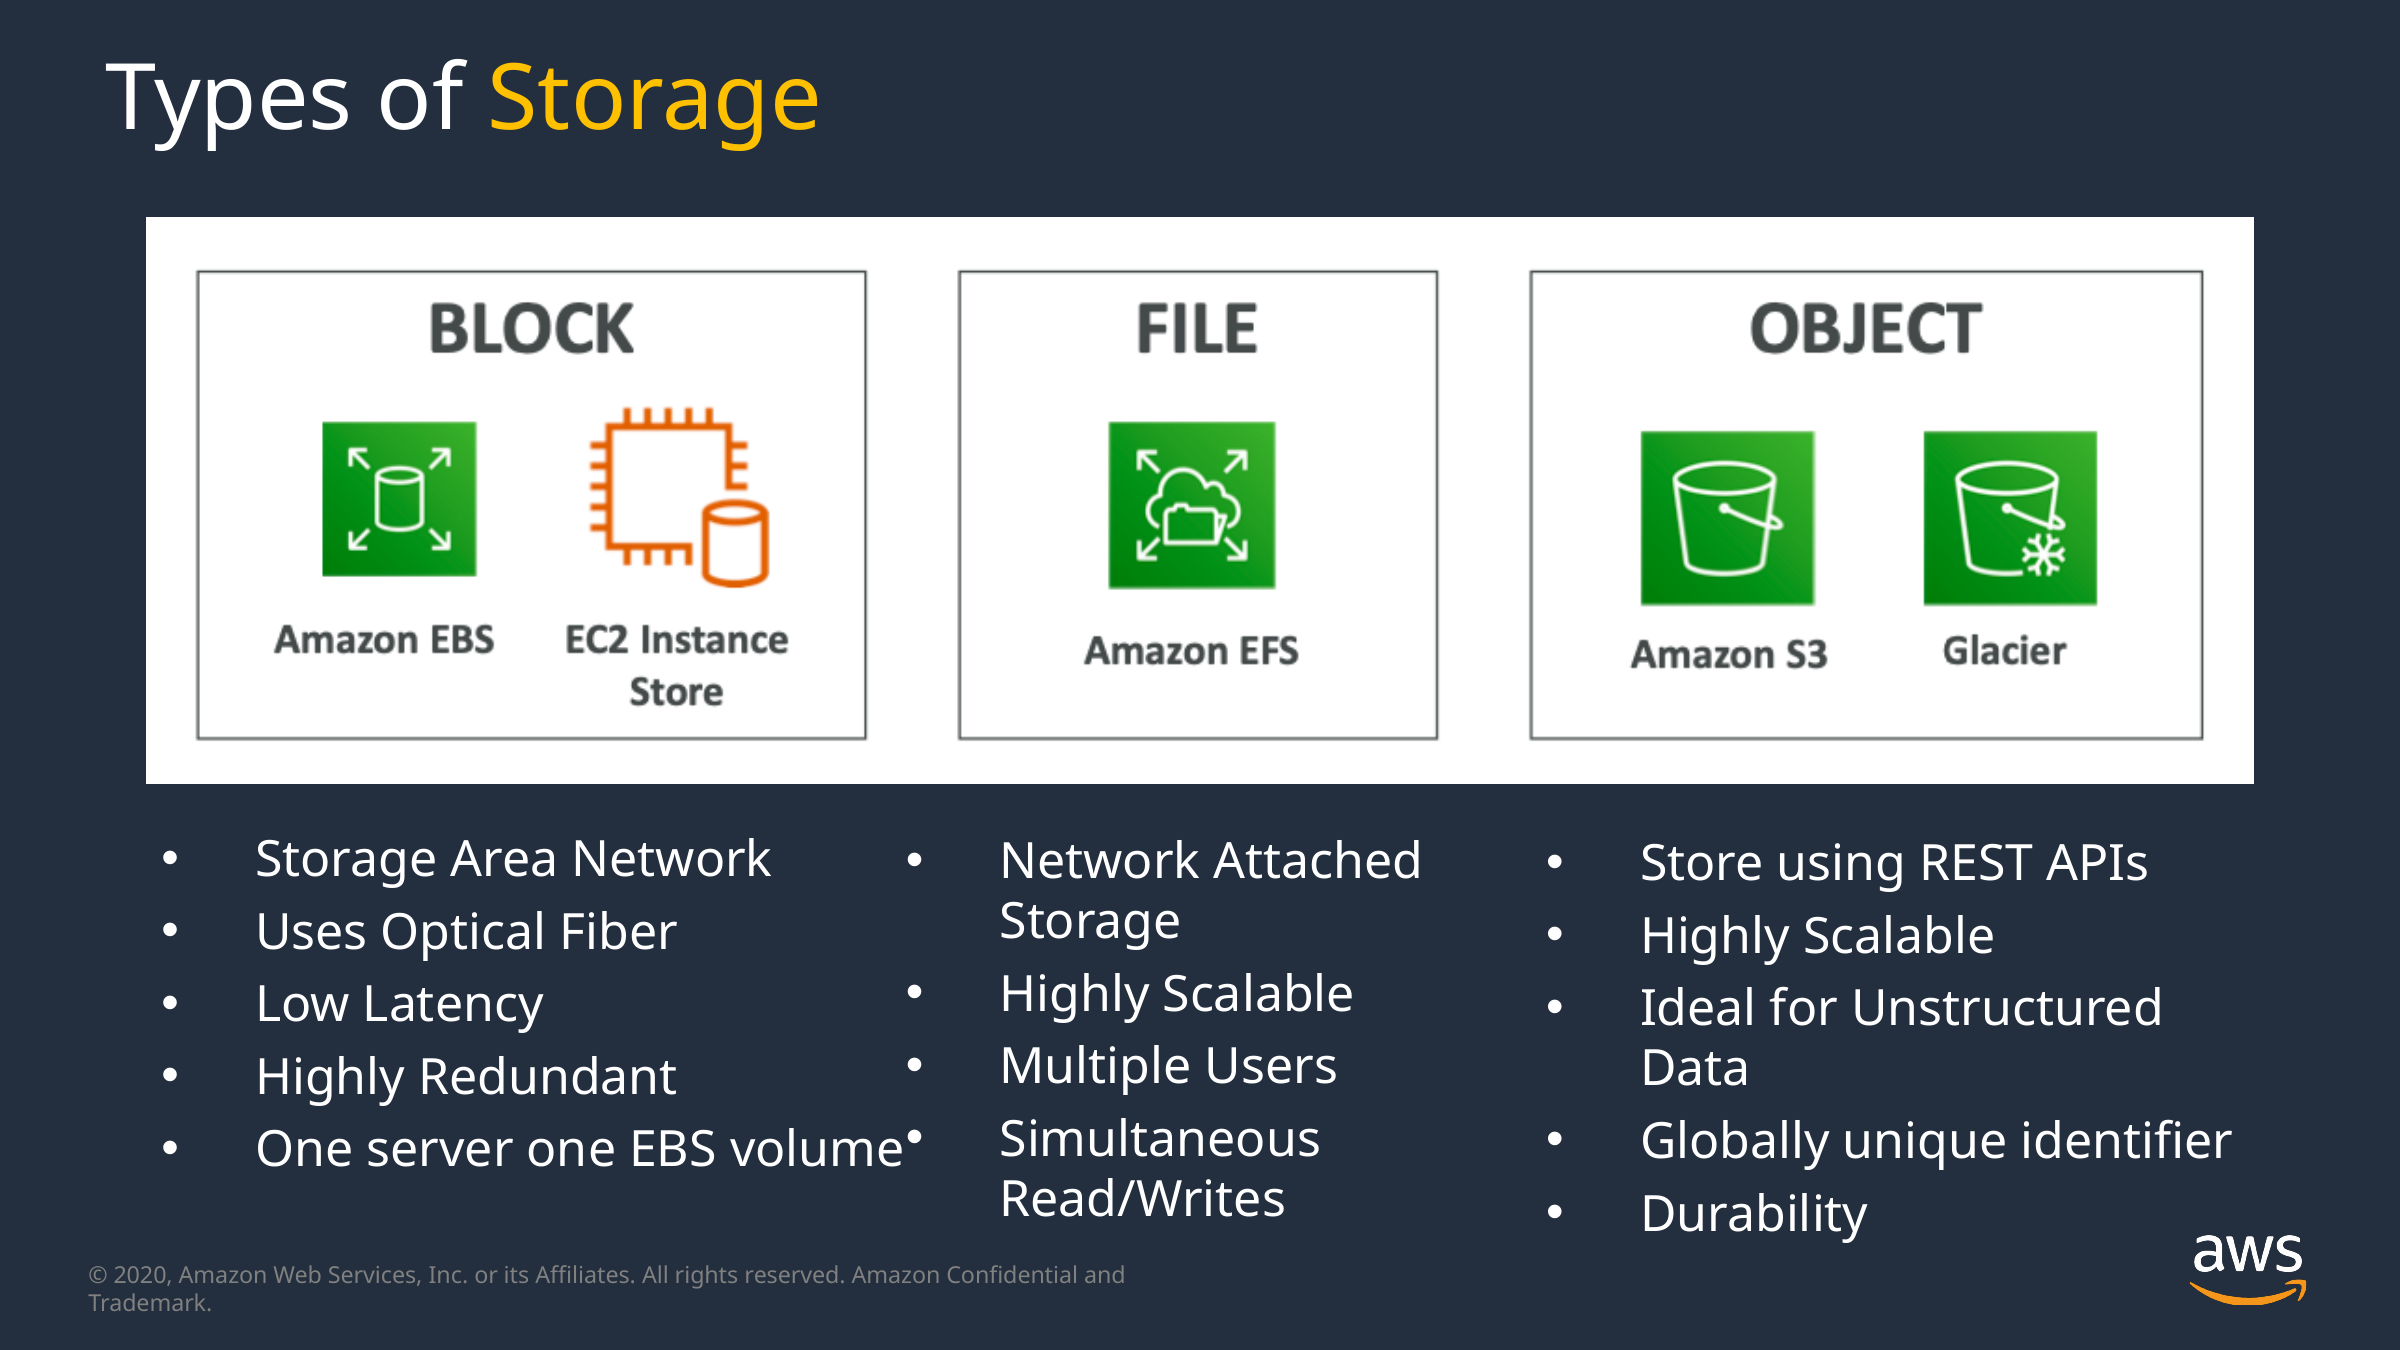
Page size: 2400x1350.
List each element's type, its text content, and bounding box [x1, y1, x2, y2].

text_box Store using REST APIs Highly Scalable Ideal for Unstructured Data Globally unique identifier Durability [1531, 823, 2254, 1180]
title Types of Storage [90, 30, 2307, 179]
text_box Storage Area Network Uses Optical Fiber Low Latency Highly Redundant One server one EBS volume [146, 819, 928, 1176]
picture [146, 217, 2254, 784]
text_box Network Attached Storage Highly Scalable Multiple Users Simultaneous Read/Writes [890, 821, 1586, 1178]
